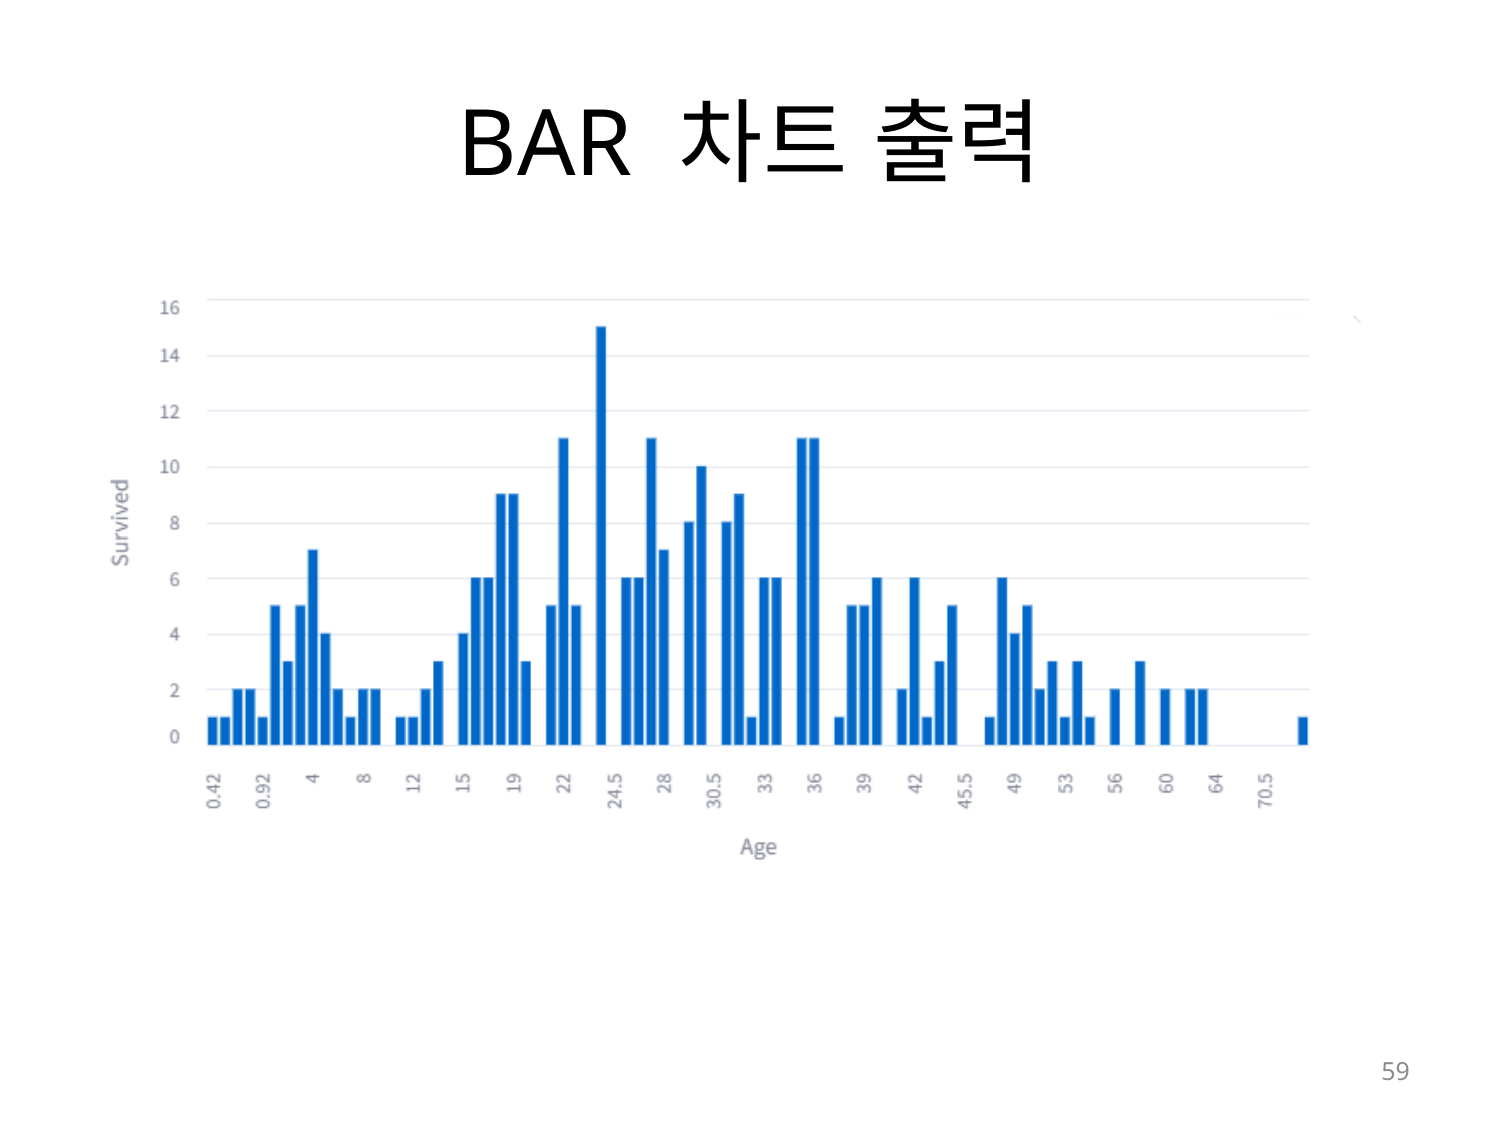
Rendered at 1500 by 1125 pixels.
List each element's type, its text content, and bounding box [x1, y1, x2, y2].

title BAR 차트 출력 [75, 45, 1425, 233]
slide_number 59 [1074, 1042, 1425, 1103]
picture [52, 253, 1424, 882]
